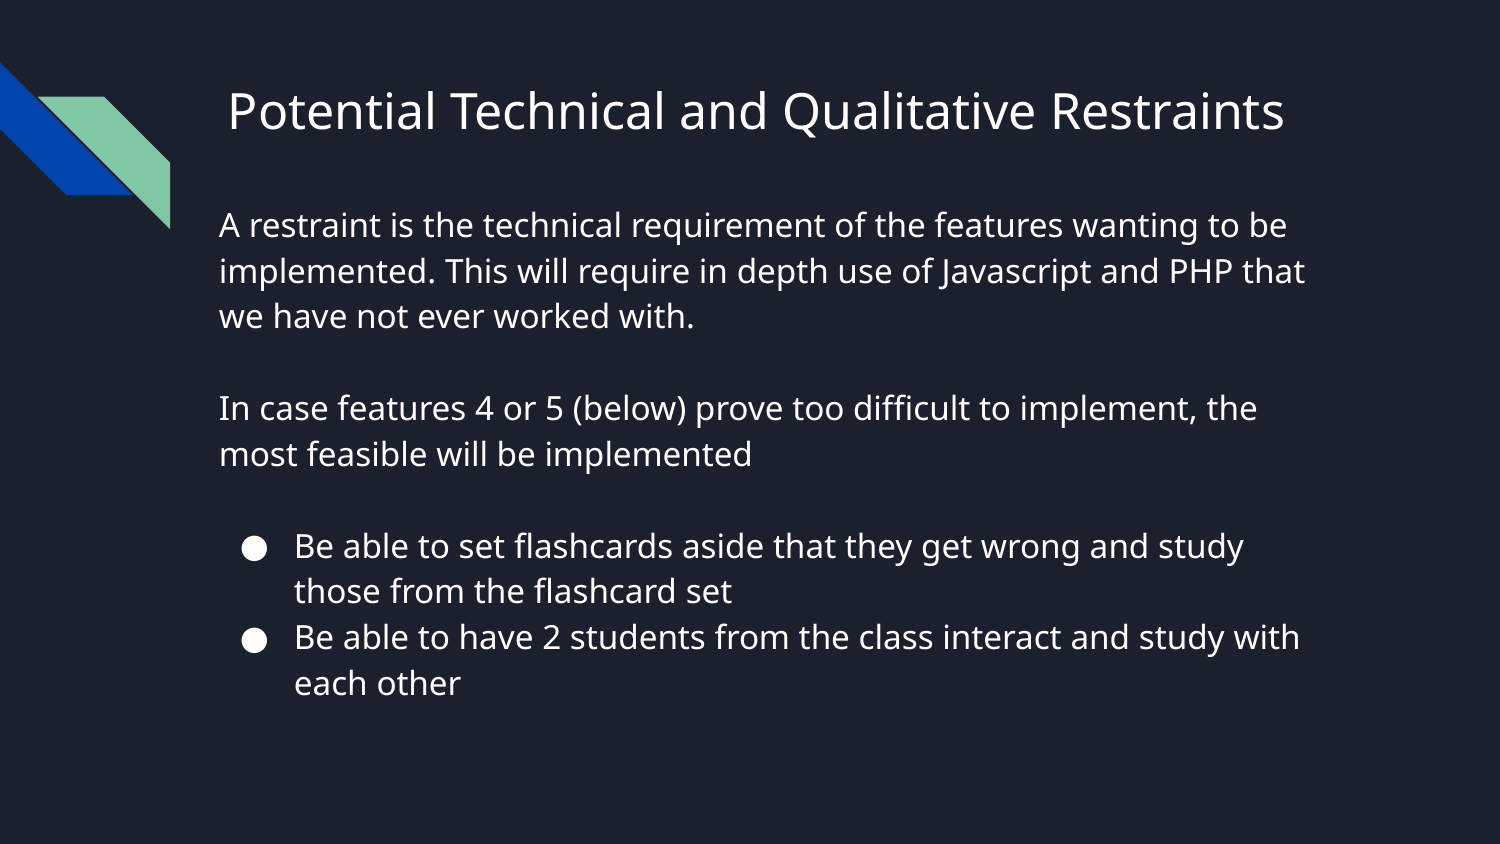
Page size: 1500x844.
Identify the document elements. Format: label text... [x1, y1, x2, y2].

list A restraint is the technical requirement of the features wanting to be implemented. This will require in depth use of Javascript and PHP that we have not ever worked with. In case features 4 or 5 (below) prove too difficult to implement, the most feasible will be implemented Be able to set flashcards aside that they get wrong and study those from the flashcard set Be able to have 2 students from the class interact and study with each other [204, 183, 1349, 760]
title Potential Technical and Qualitative Restraints [212, 64, 1368, 215]
